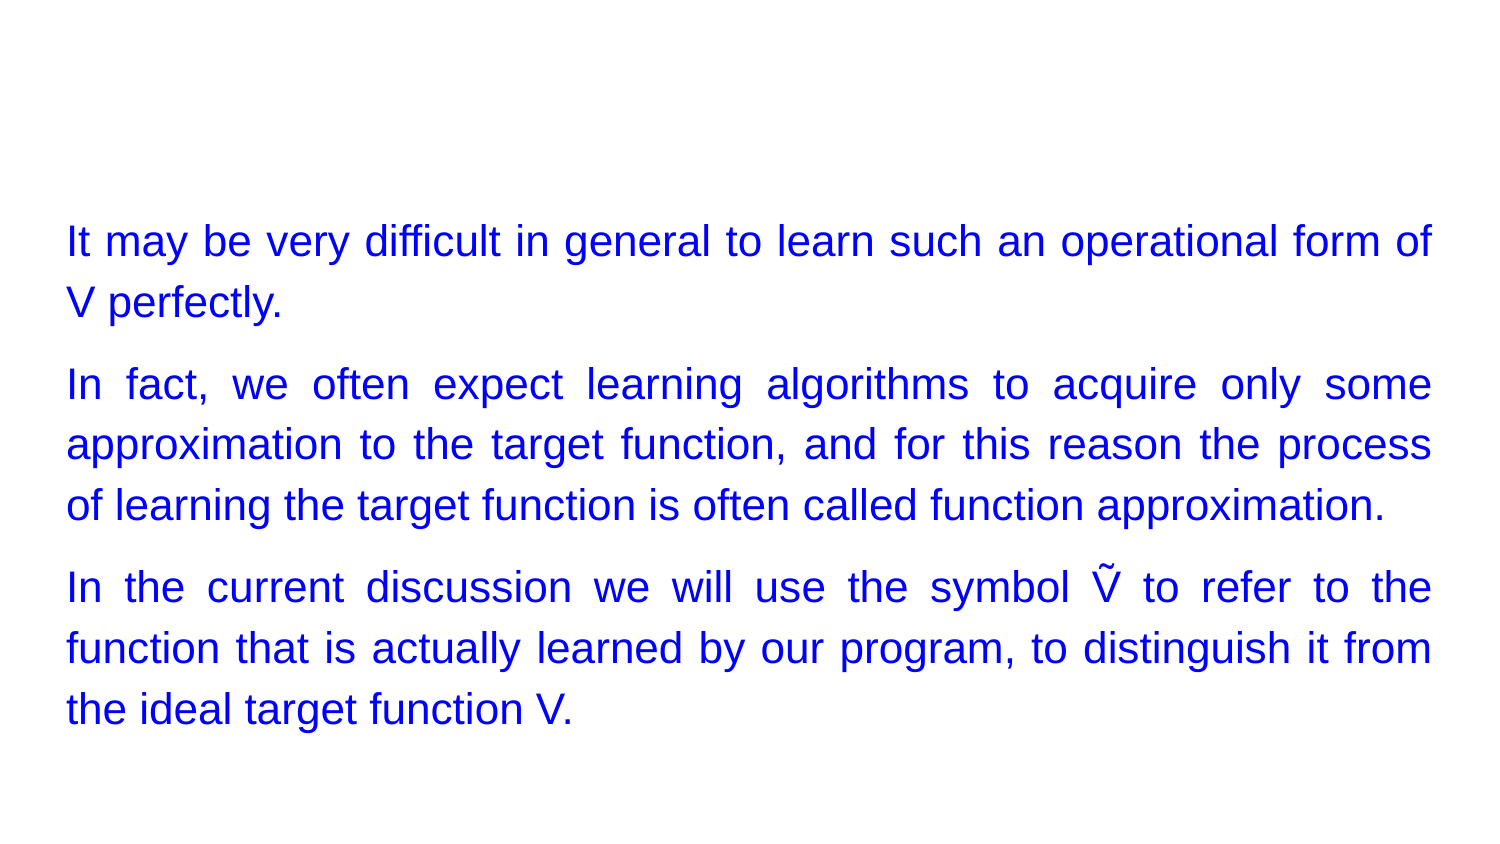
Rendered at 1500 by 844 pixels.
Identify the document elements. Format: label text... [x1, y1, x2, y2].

list It may be very difficult in general to learn such an operational form of V perfectly. In fact, we often expect learning algorithms to acquire only some approximation to the target function, and for this reason the process of learning the target function is often called function approximation. In the current discussion we will use the symbol Ṽ to refer to the function that is actually learned by our program, to distinguish it from the ideal target function V. [51, 189, 1449, 750]
